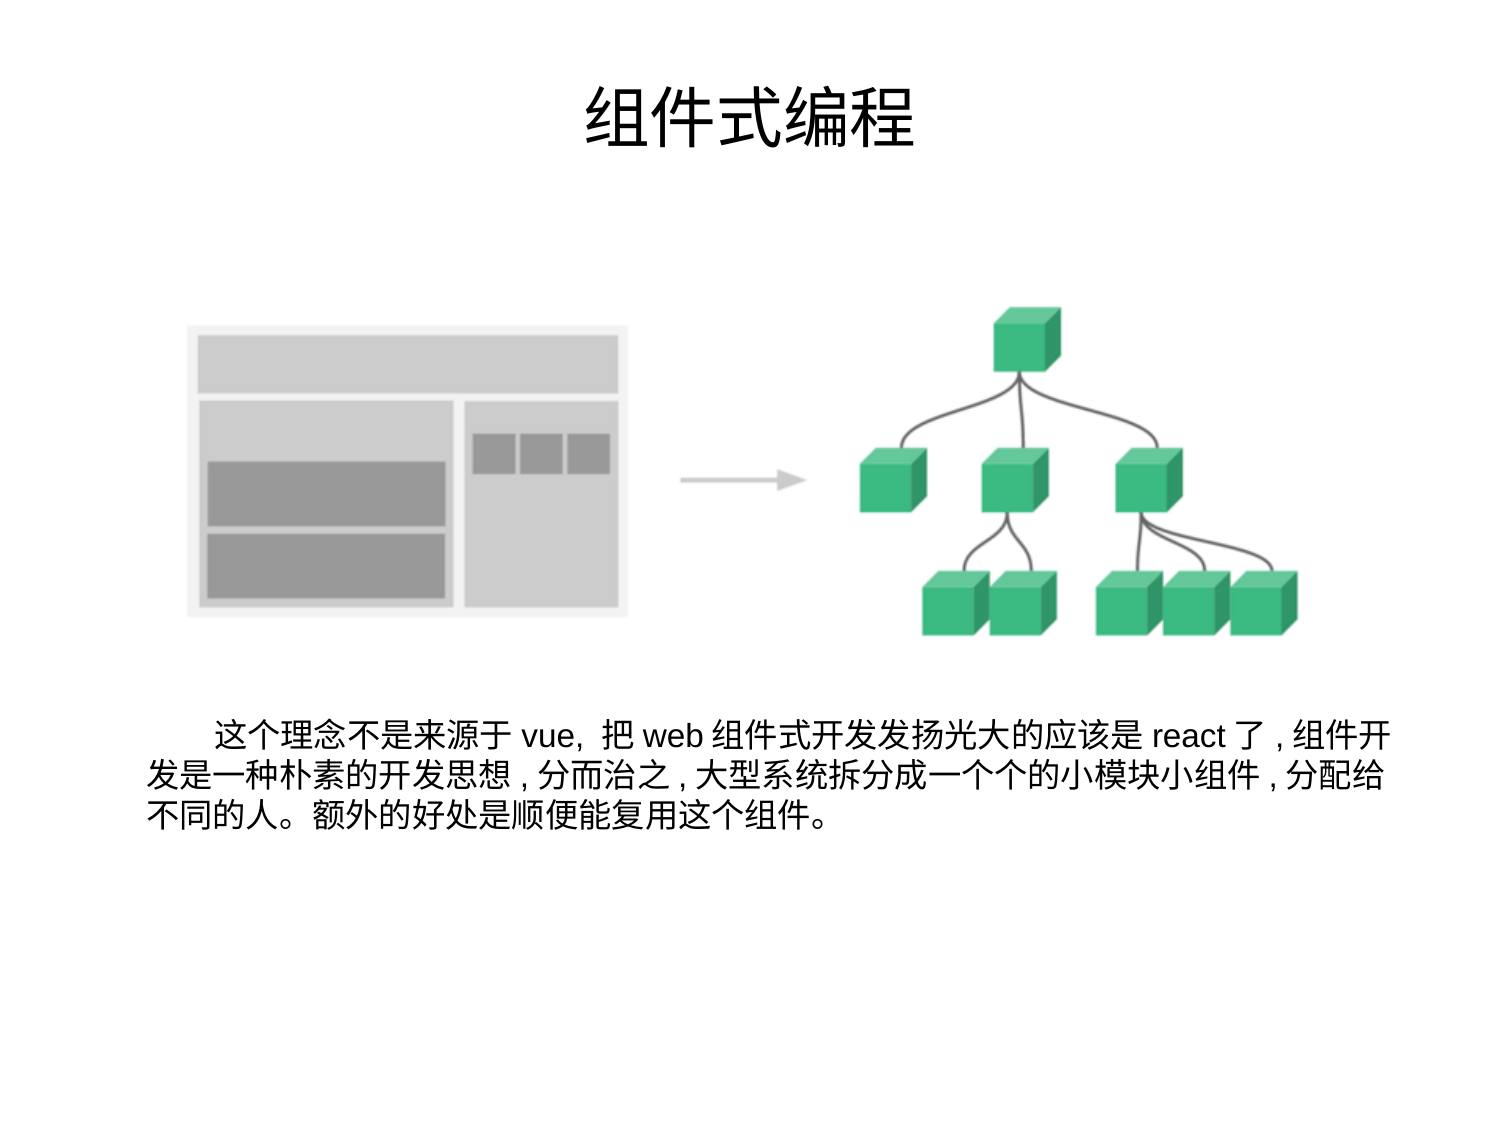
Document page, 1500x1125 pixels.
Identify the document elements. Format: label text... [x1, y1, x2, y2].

title 组件式编程 [75, 45, 1425, 188]
picture [124, 224, 1365, 702]
list 这个理念不是来源于vue, 把web组件式开发发扬光大的应该是react了,组件开发是一种朴素的开发思想,分而治之,大型系统拆分成一个个的小模块小组件,分配给不同的人。额外的好处是顺便能复用这个组件。 [75, 200, 1425, 1005]
